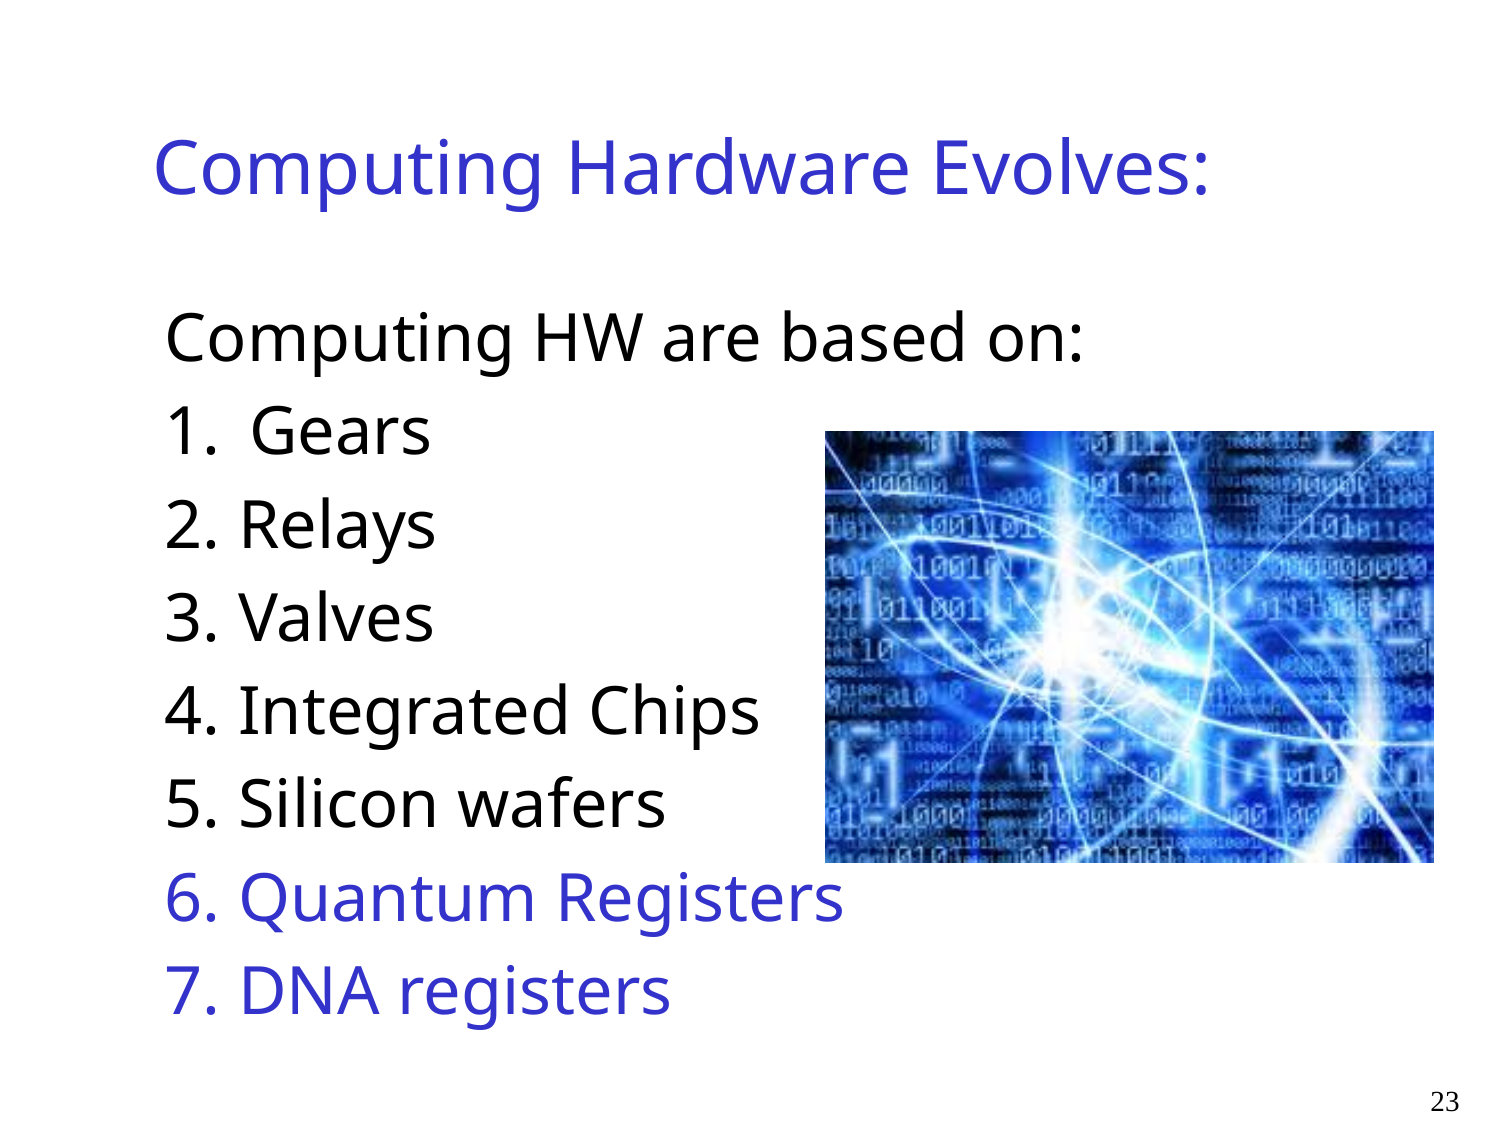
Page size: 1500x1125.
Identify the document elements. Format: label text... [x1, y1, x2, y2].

slide_number 23 [1162, 1074, 1476, 1125]
text_box Computing HW are based on: Gears 2. Relays 3. Valves 4. Integrated Chips 5. Silicon wafers 6. Quantum Registers 7. DNA registers [150, 287, 1300, 1036]
picture [824, 431, 1434, 863]
text_box Computing Hardware Evolves: [137, 112, 1350, 218]
